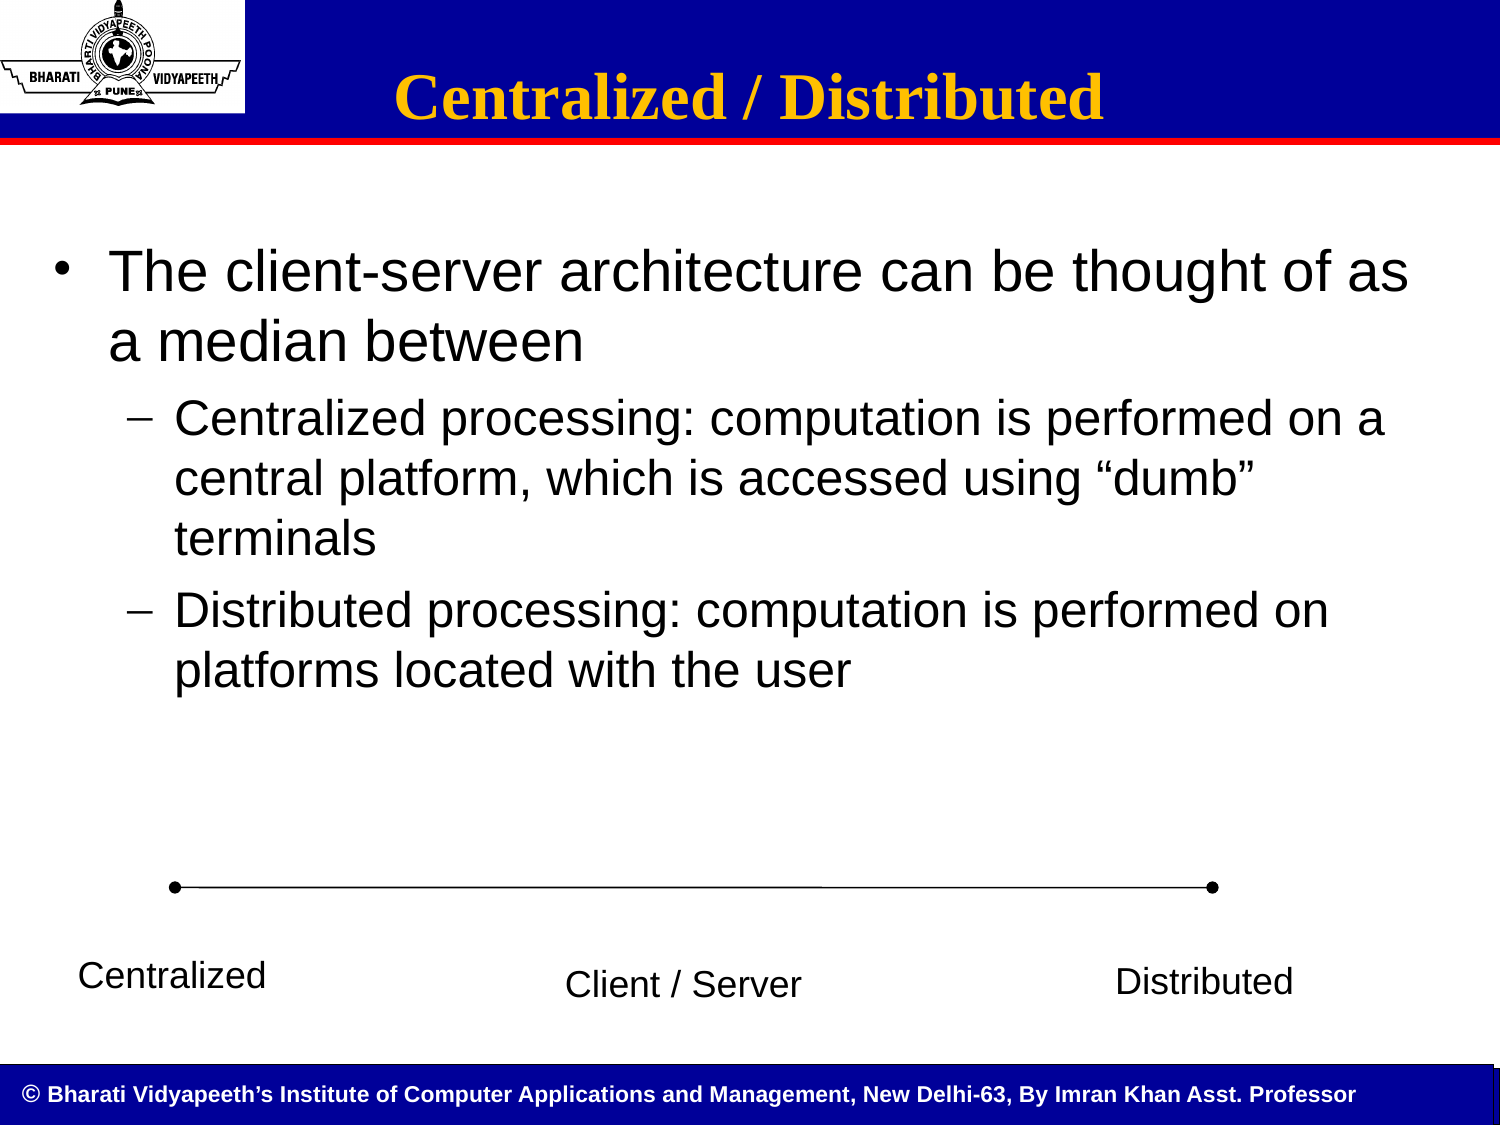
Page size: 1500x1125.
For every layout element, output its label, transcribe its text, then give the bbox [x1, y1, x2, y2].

text_box Distributed [1100, 949, 1309, 1010]
text_box Centralized [62, 943, 282, 1004]
title Centralized / Distributed [75, 45, 1425, 224]
text_box Client / Server [550, 952, 818, 1012]
list The client-server architecture can be thought of as a median between Centralized processing: computation is performed on a central platform, which is accessed using “dumb” terminals Distributed processing: computation is performed on platforms located with the user [37, 224, 1466, 1082]
text_box [168, 881, 1219, 894]
picture [0, 0, 241, 106]
